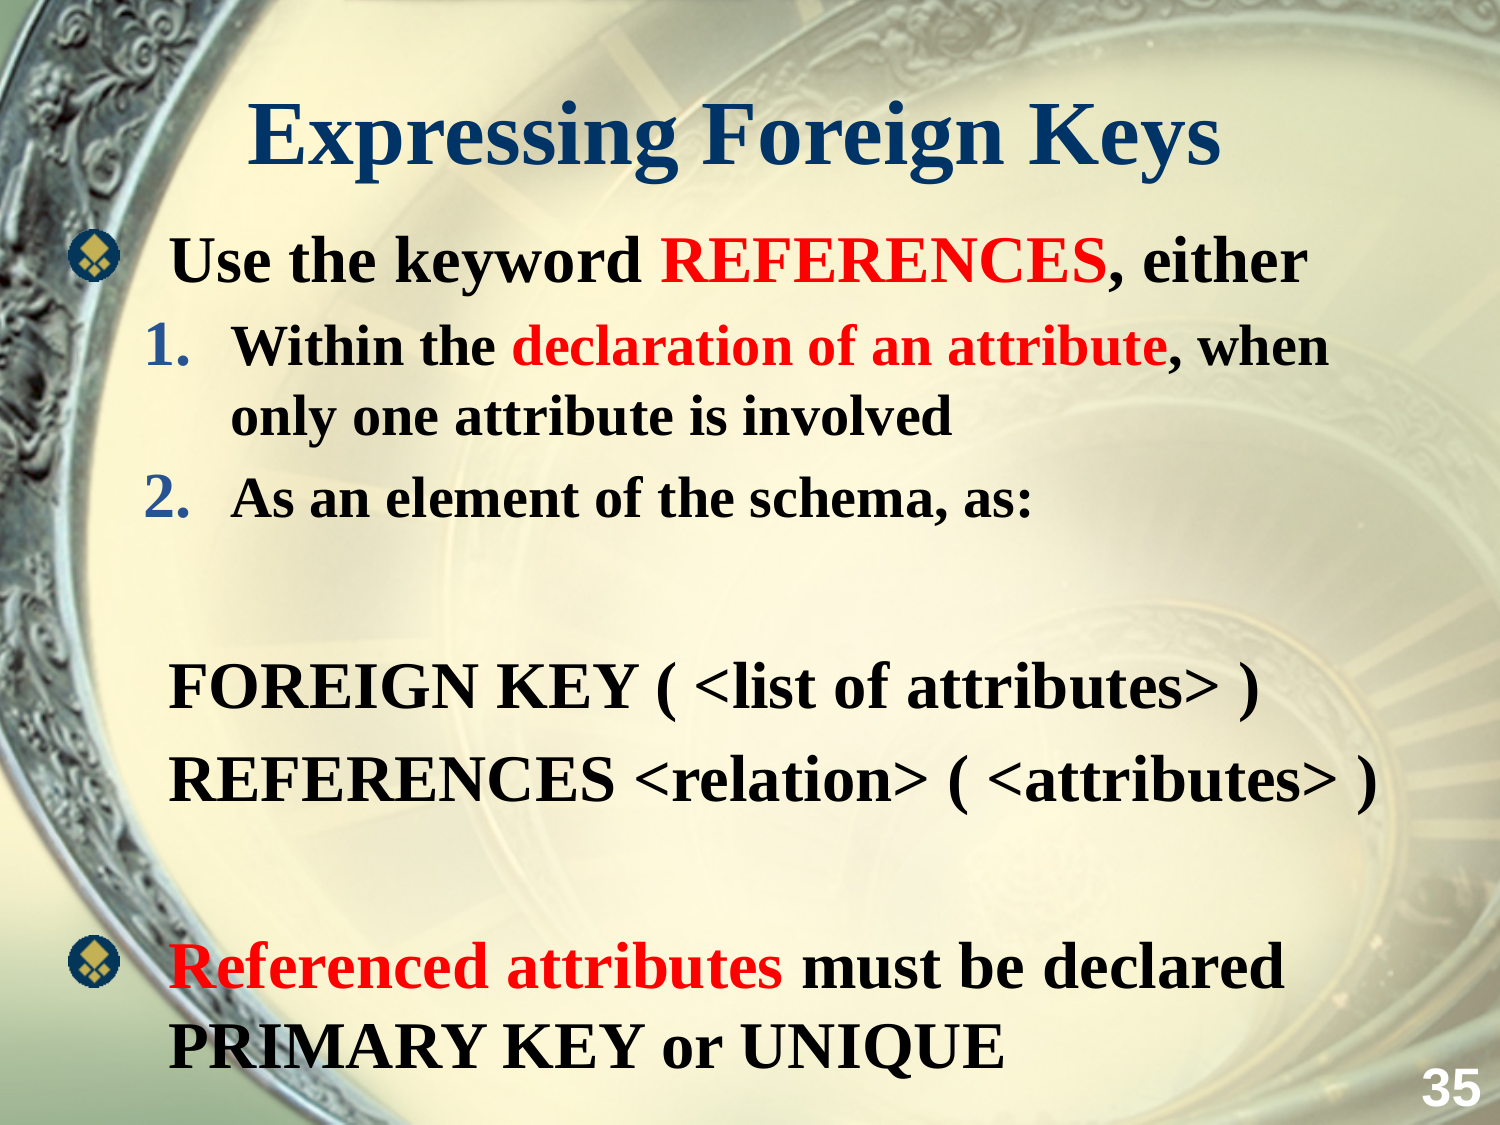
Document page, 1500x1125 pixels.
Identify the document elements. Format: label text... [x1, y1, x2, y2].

slide_number 35 [1403, 1044, 1500, 1125]
list Use the keyword REFERENCES, either Within the declaration of an attribute, when only one attribute is involved As an element of the schema, as: FOREIGN KEY ( <list of attributes> ) REFERENCES <relation> ( <attributes> ) Referenced attributes must be declared PRIMARY KEY or UNIQUE [53, 208, 1466, 921]
picture [0, 0, 1500, 1125]
title Expressing Foreign Keys [135, 78, 1336, 208]
